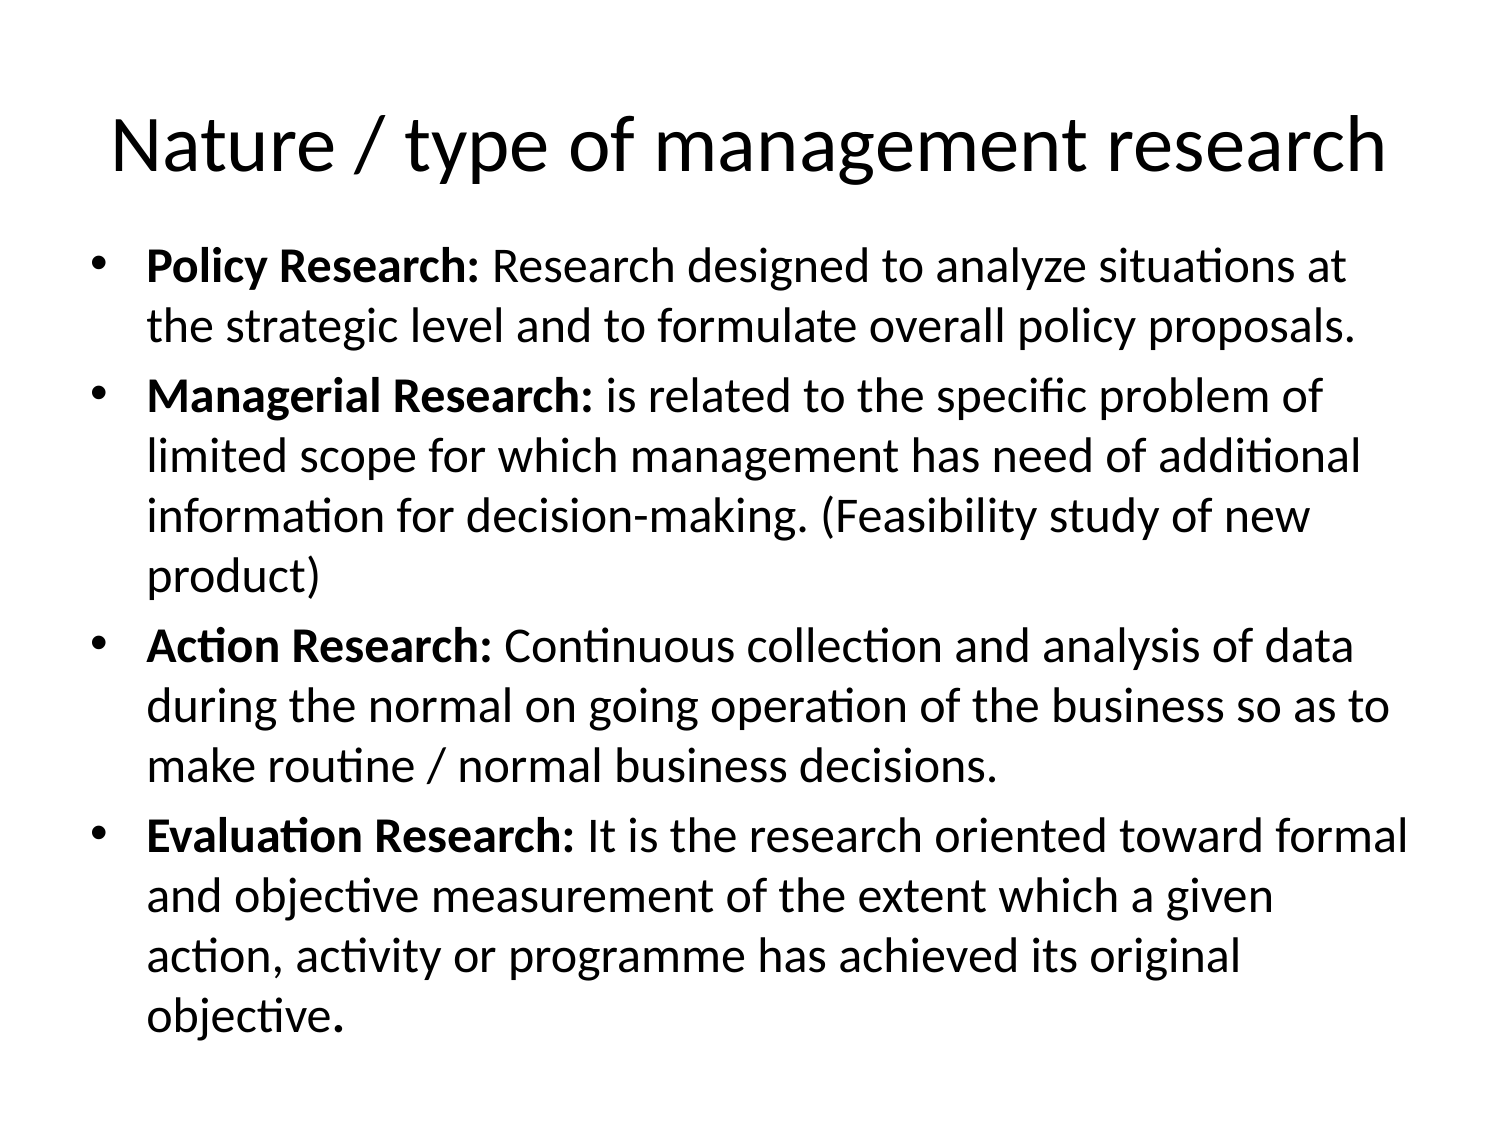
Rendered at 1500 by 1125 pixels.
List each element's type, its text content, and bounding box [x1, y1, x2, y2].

list Policy Research: Research designed to analyze situations at the strategic level and to formulate overall policy proposals. Managerial Research: is related to the specific problem of limited scope for which management has need of additional information for decision-making. (Feasibility study of new product) Action Research: Continuous collection and analysis of data during the normal on going operation of the business so as to make routine / normal business decisions. Evaluation Research: It is the research oriented toward formal and objective measurement of the extent which a given action, activity or programme has achieved its original objective. [75, 224, 1425, 1050]
title Nature / type of management research [75, 45, 1425, 224]
